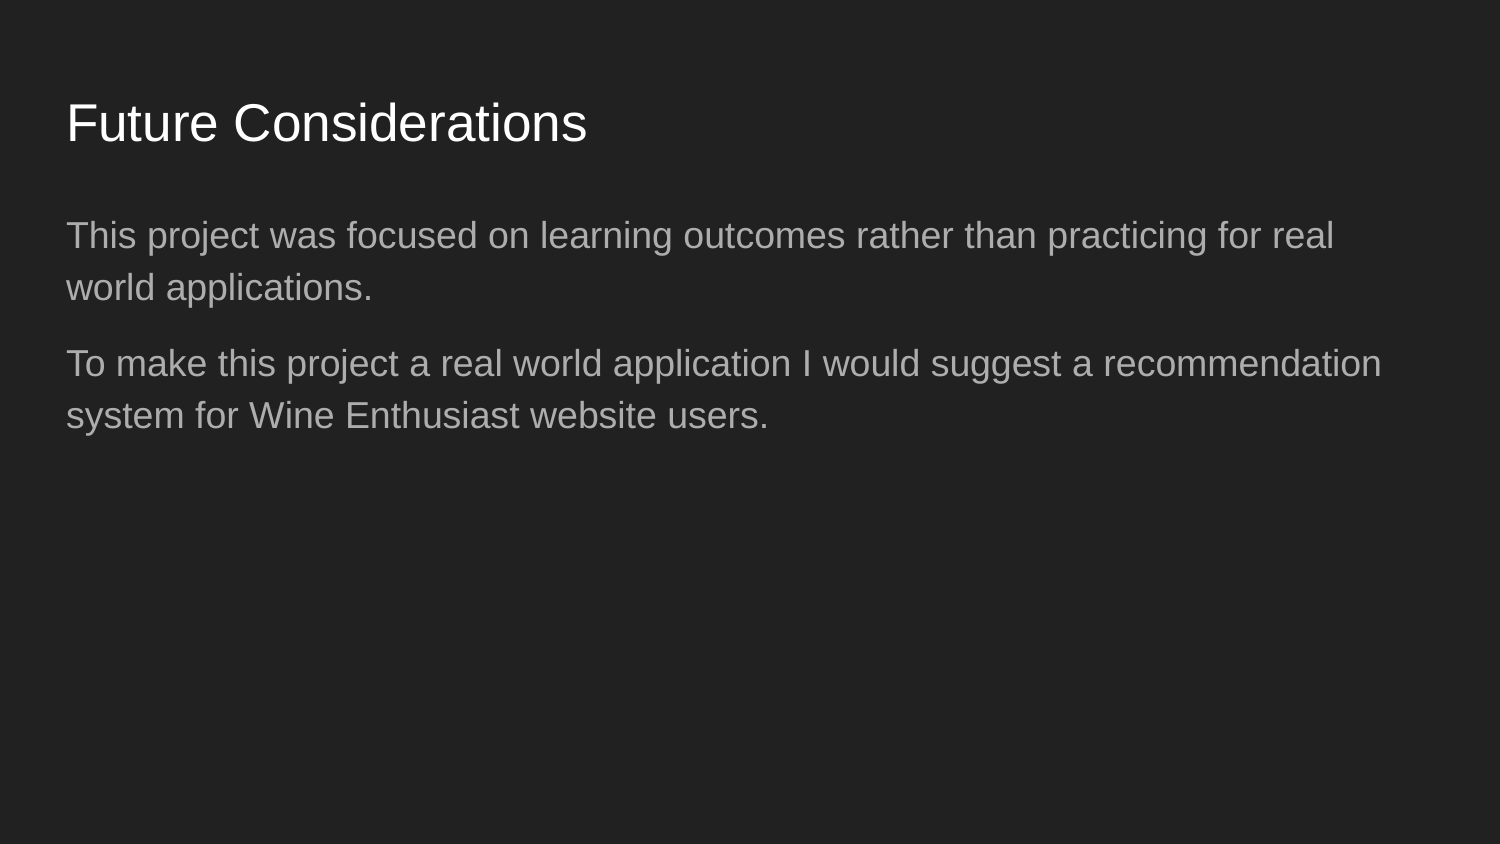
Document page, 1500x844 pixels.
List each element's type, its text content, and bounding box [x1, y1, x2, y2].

list This project was focused on learning outcomes rather than practicing for real world applications. To make this project a real world application I would suggest a recommendation system for Wine Enthusiast website users. [51, 189, 1449, 750]
title Future Considerations [51, 72, 1449, 167]
